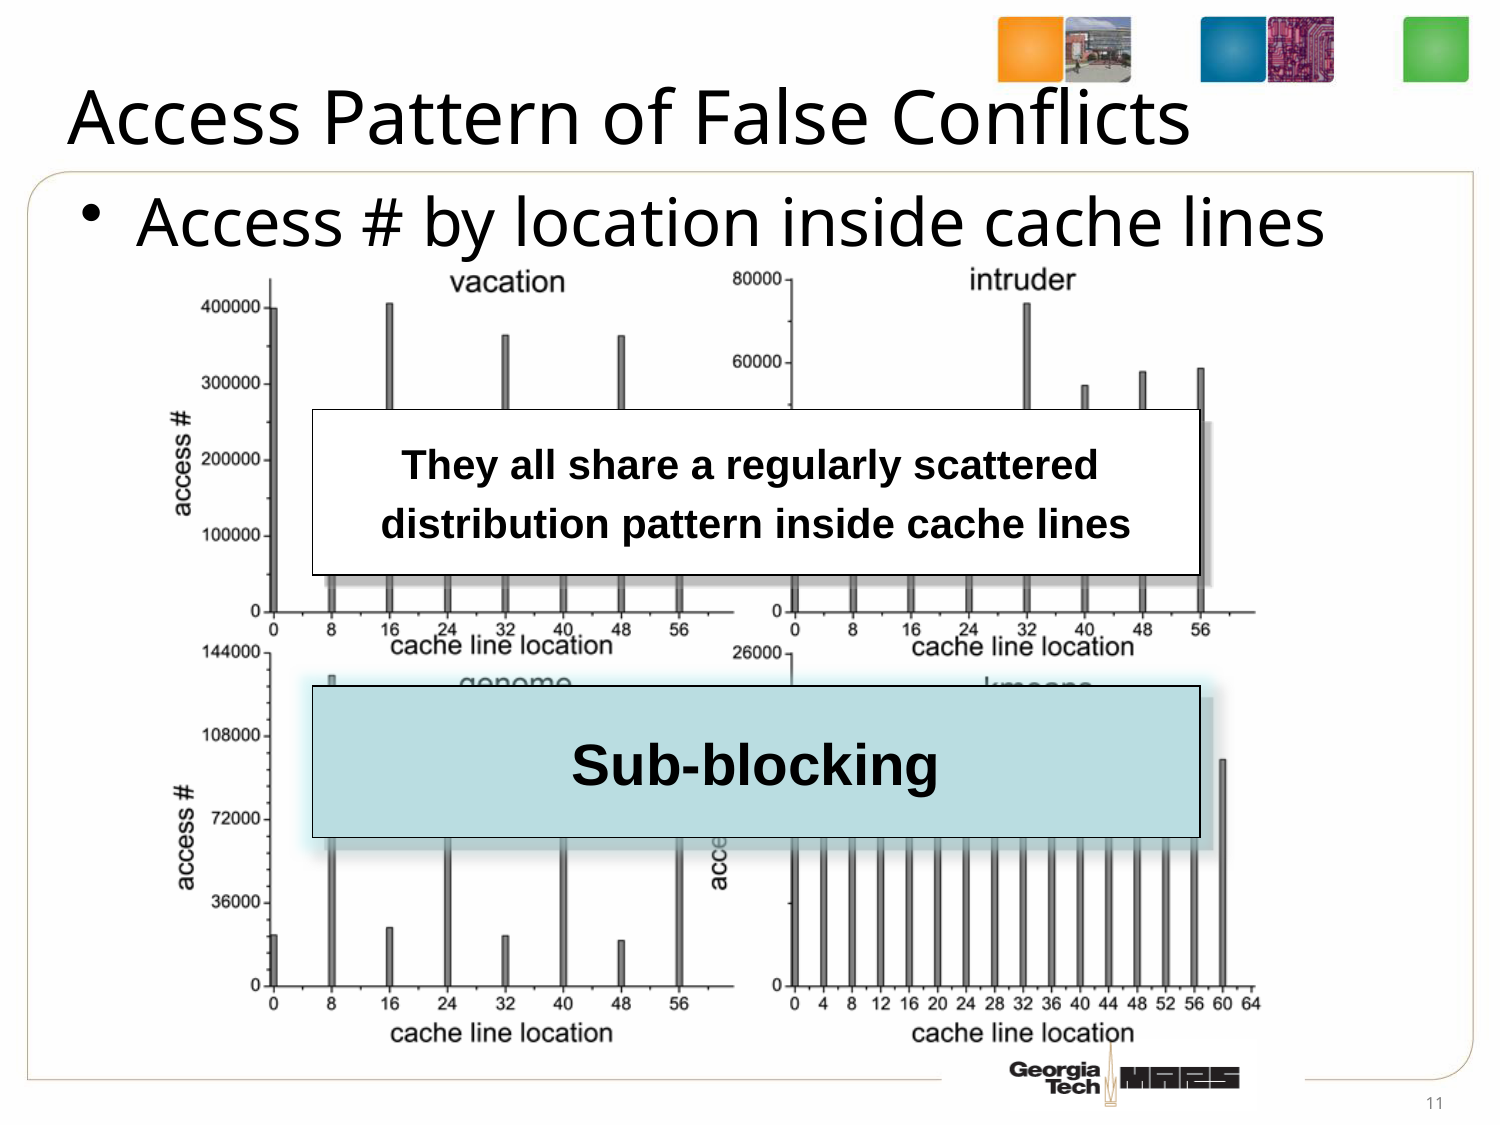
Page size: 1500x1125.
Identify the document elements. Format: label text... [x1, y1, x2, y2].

list Access # by location inside cache lines [65, 172, 1435, 300]
picture [0, 0, 1500, 1125]
title Access Pattern of False Conflicts [52, 52, 1403, 177]
slide_number 11 [1360, 1085, 1460, 1111]
